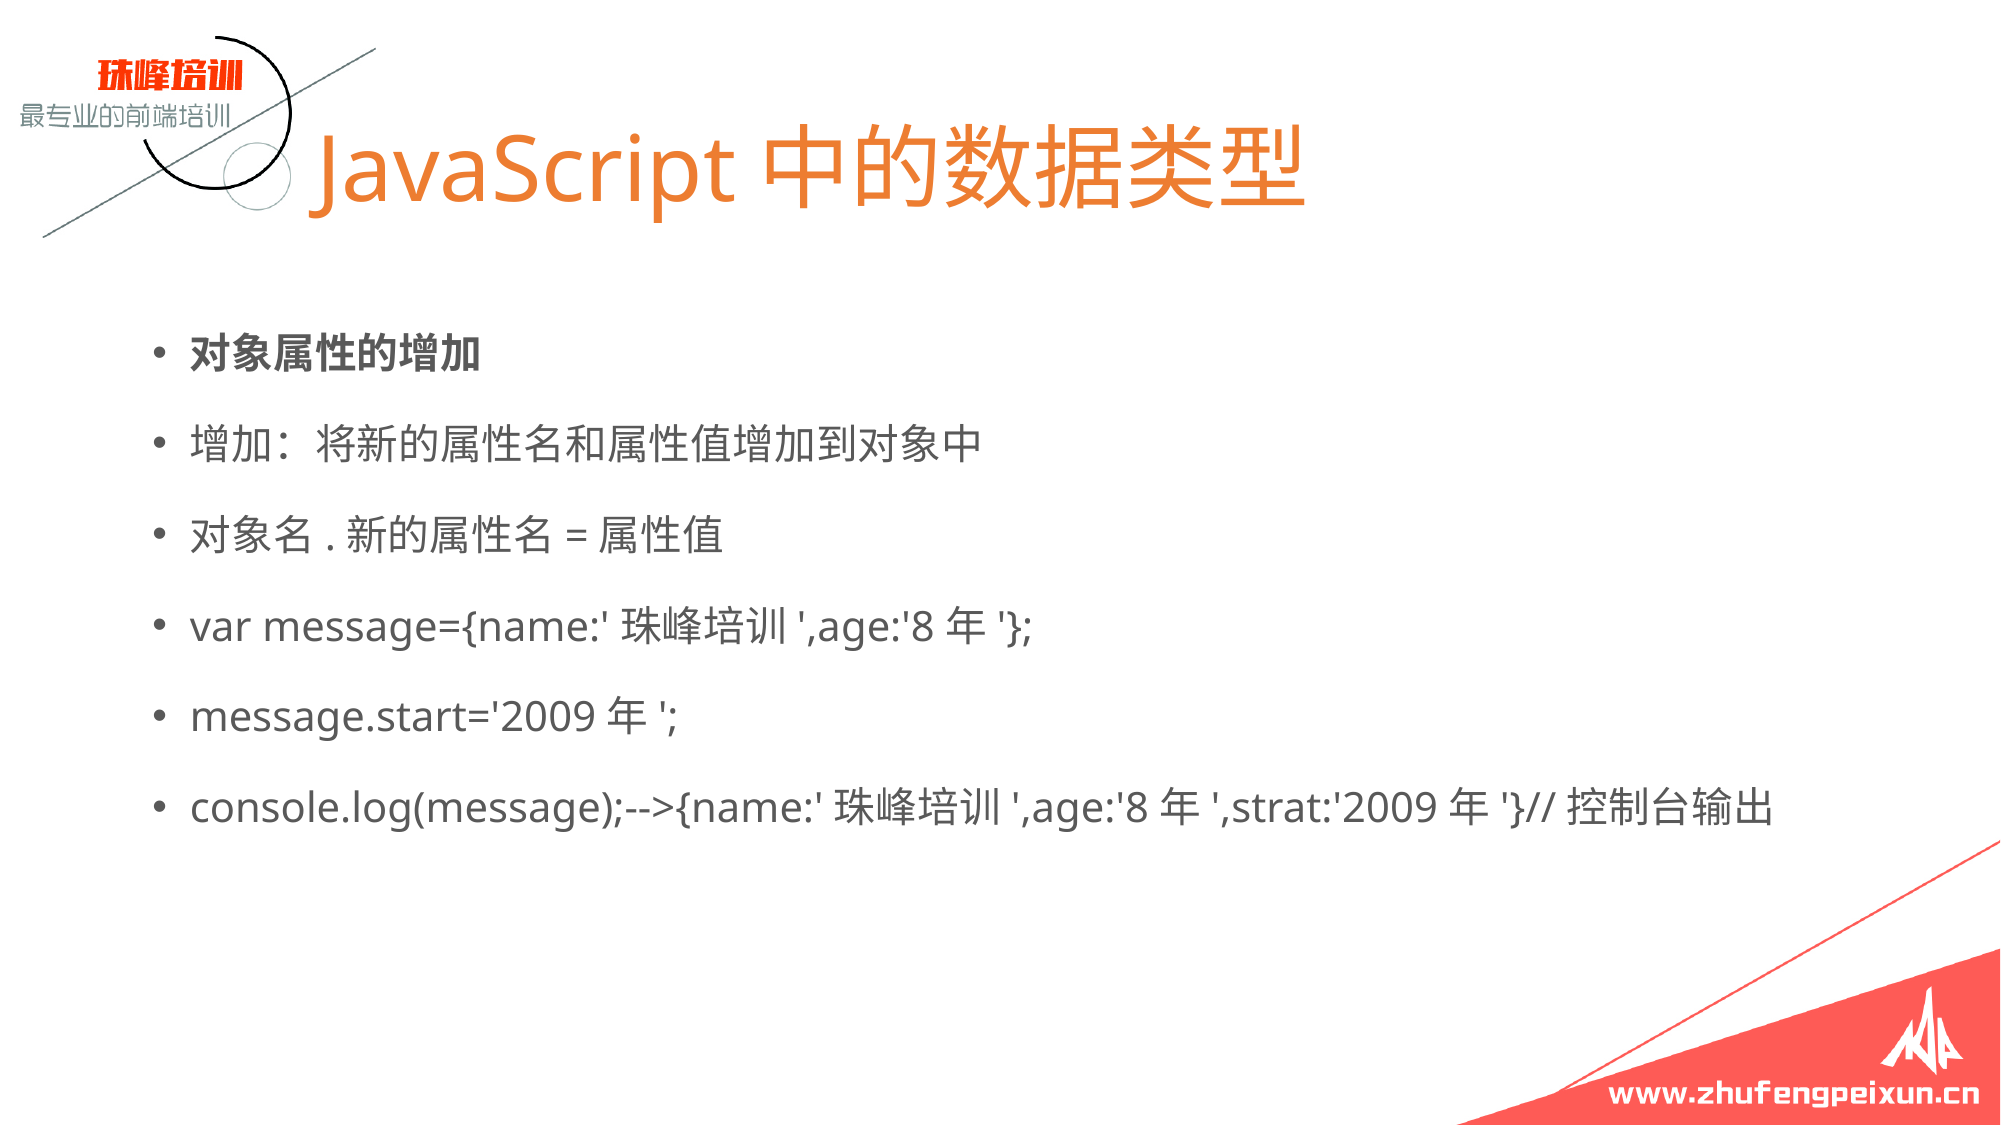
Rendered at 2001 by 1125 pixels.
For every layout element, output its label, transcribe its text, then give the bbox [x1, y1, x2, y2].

picture [18, 36, 376, 238]
picture [1437, 796, 2001, 1125]
list 对象属性的增加 增加：将新的属性名和属性值增加到对象中 对象名.新的属性名=属性值 var message={name:'珠峰培训',age:'8年'}; message.start='2009年'; console.log(message);-->{name:'珠峰培训',age:'8年',strat:'2009年'}//控制台输出 [137, 299, 1863, 1014]
title JavaScript中的数据类型 [302, 114, 1799, 248]
